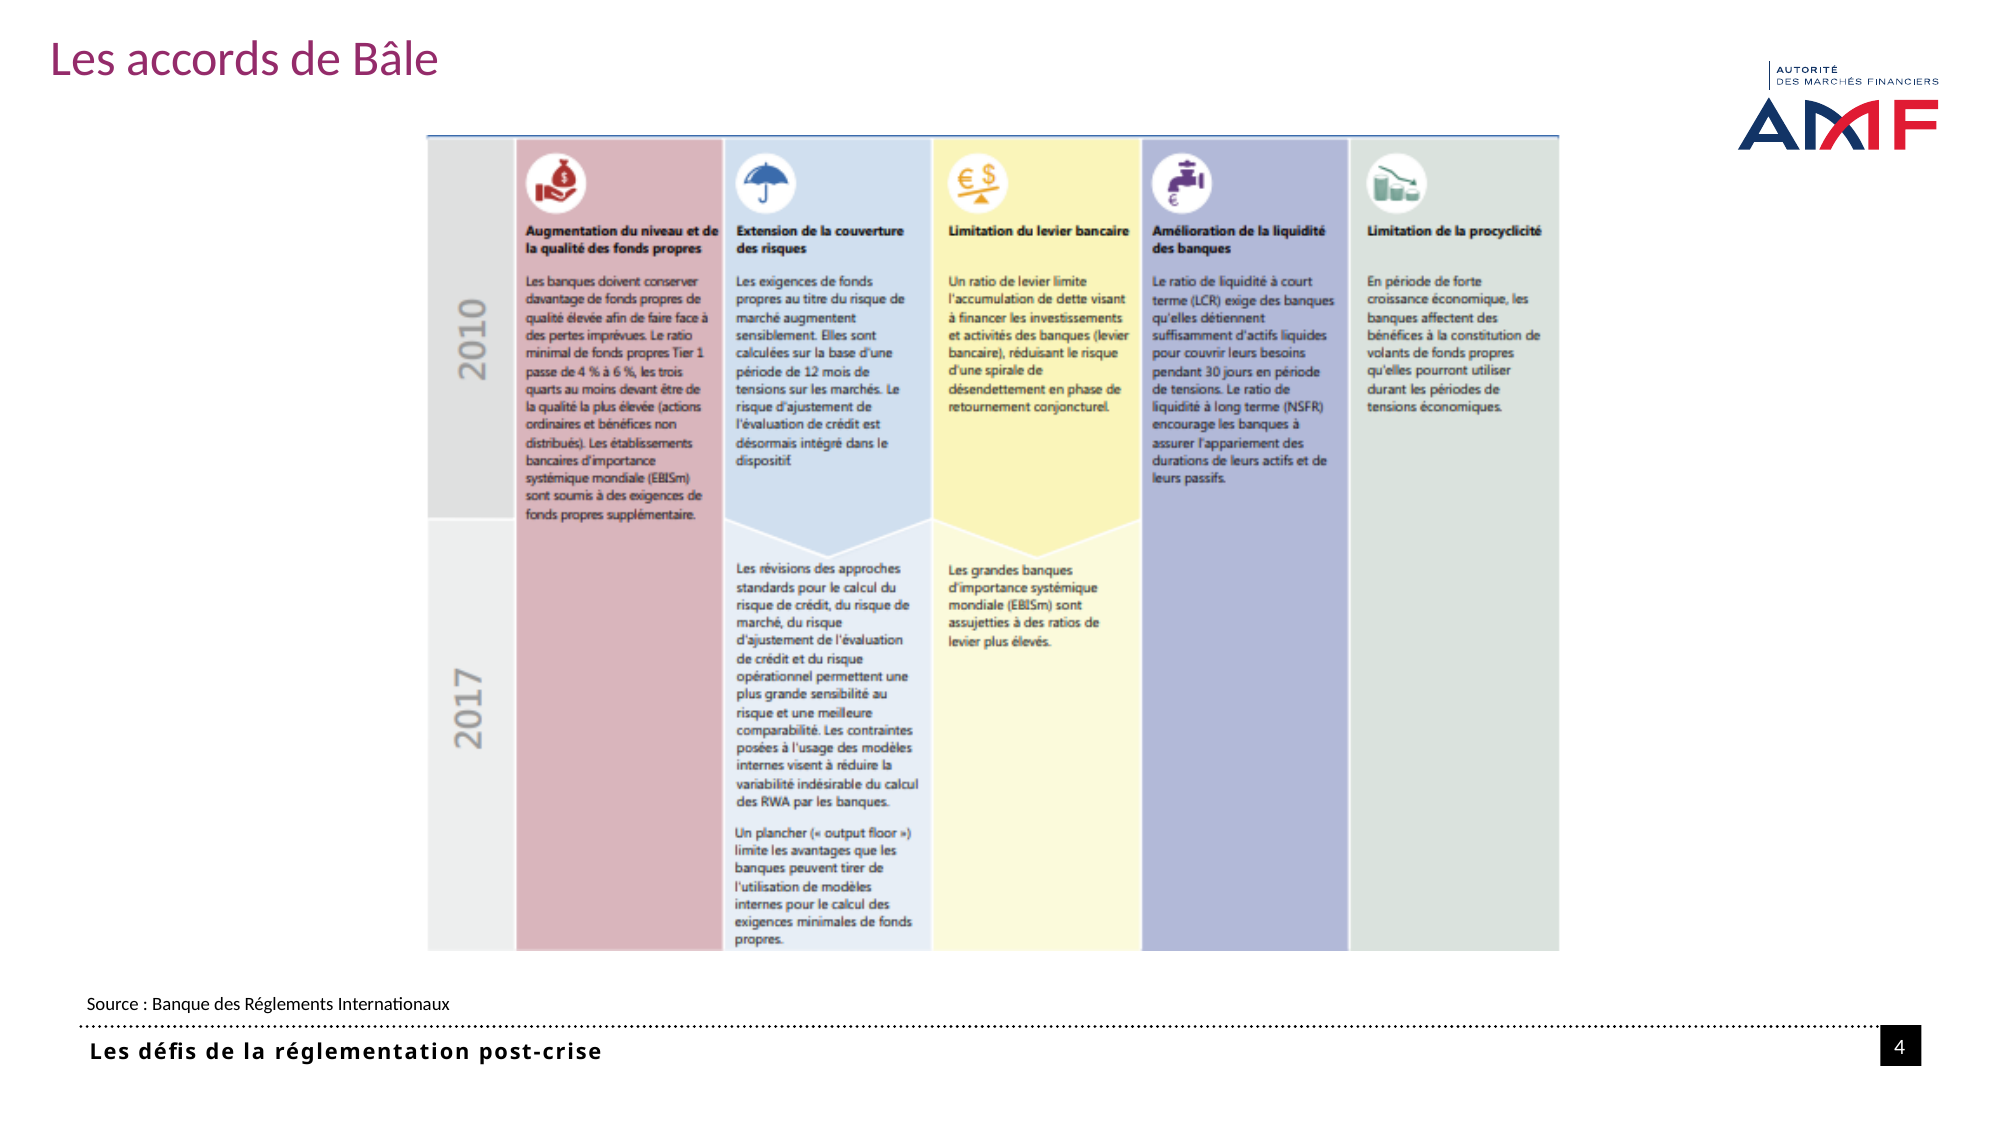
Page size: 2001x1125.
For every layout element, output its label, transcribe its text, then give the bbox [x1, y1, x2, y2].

slide_number 4 [1861, 1025, 1939, 1086]
text_box Source : Banque des Réglements Internationaux [72, 983, 688, 1021]
footer Les défis de la réglementation post-crise [74, 1030, 1444, 1071]
picture [423, 135, 1563, 951]
title Les accords de Bâle [35, 29, 1524, 182]
